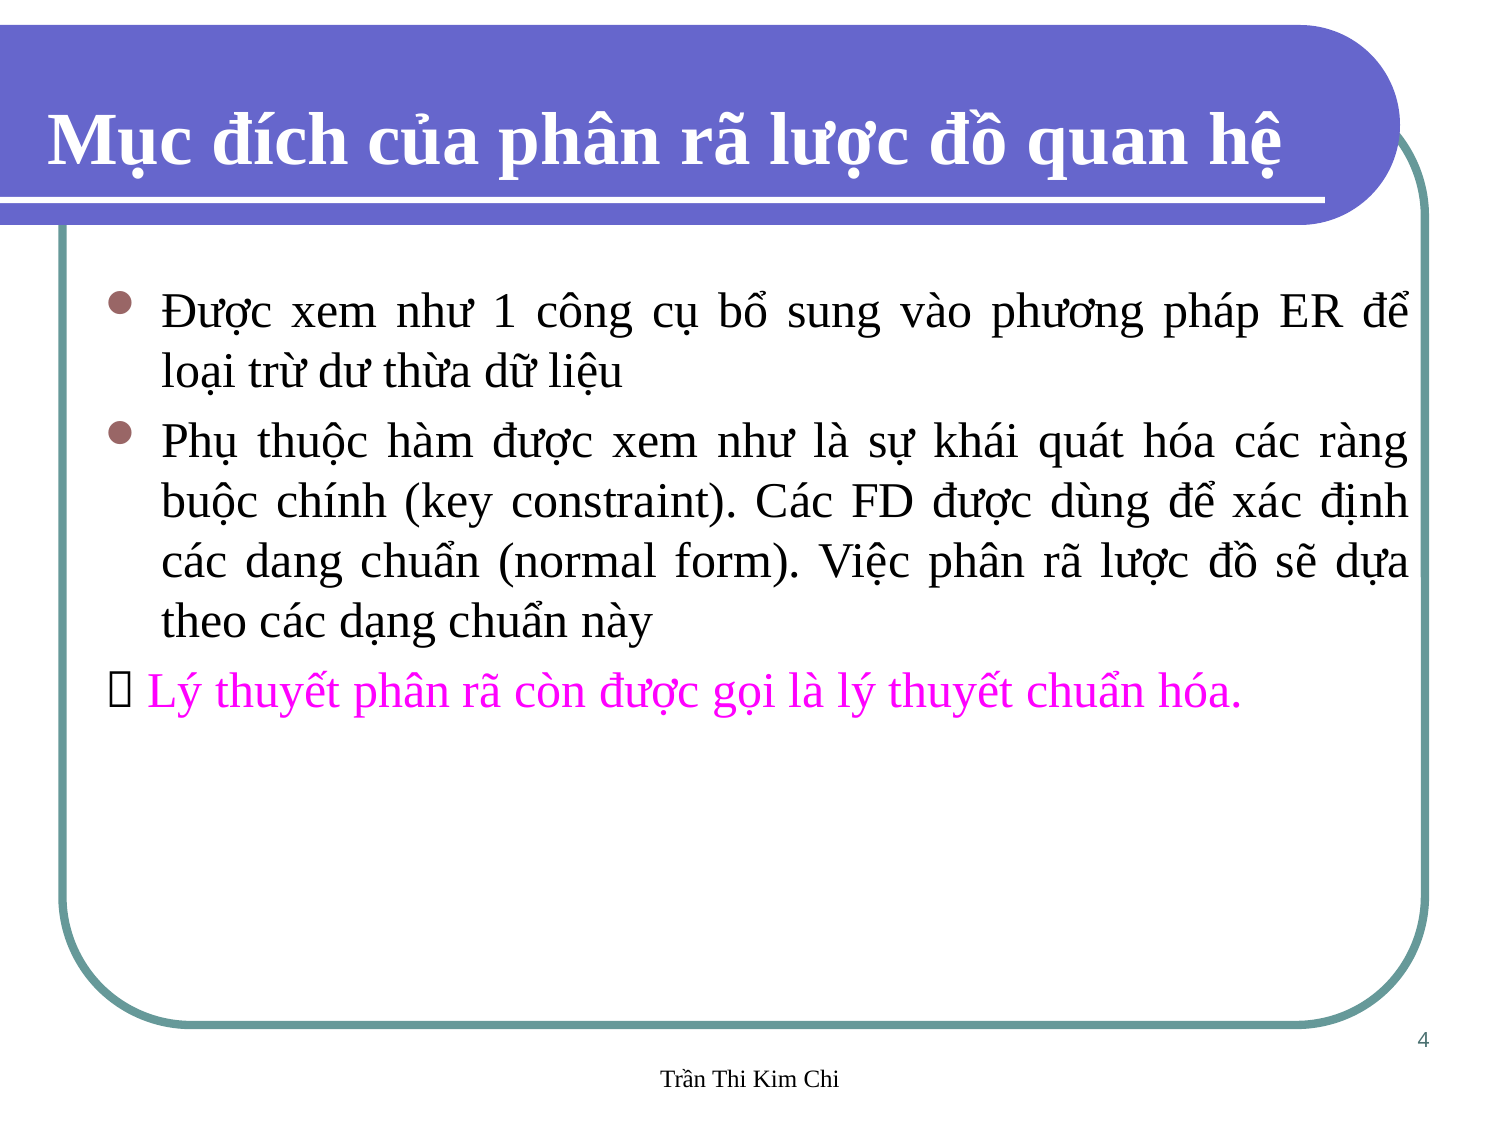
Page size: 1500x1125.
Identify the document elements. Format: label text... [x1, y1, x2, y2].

list Được xem như 1 công cụ bổ sung vào phương pháp ER để loại trừ dư thừa dữ liệu Phụ thuộc hàm được xem như là sự khái quát hóa các ràng buộc chính (key constraint). Các FD được dùng để xác định các dang chuẩn (normal form). Việc phân rã lược đồ sẽ dựa theo các dạng chuẩn này  Lý thuyết phân rã còn được gọi là lý thuyết chuẩn hóa. [75, 262, 1425, 1088]
footer Trần Thi Kim Chi [512, 1025, 988, 1100]
slide_number 4 [1369, 1002, 1445, 1063]
title Mục đích của phân rã lược đồ quan hệ [32, 37, 1347, 188]
